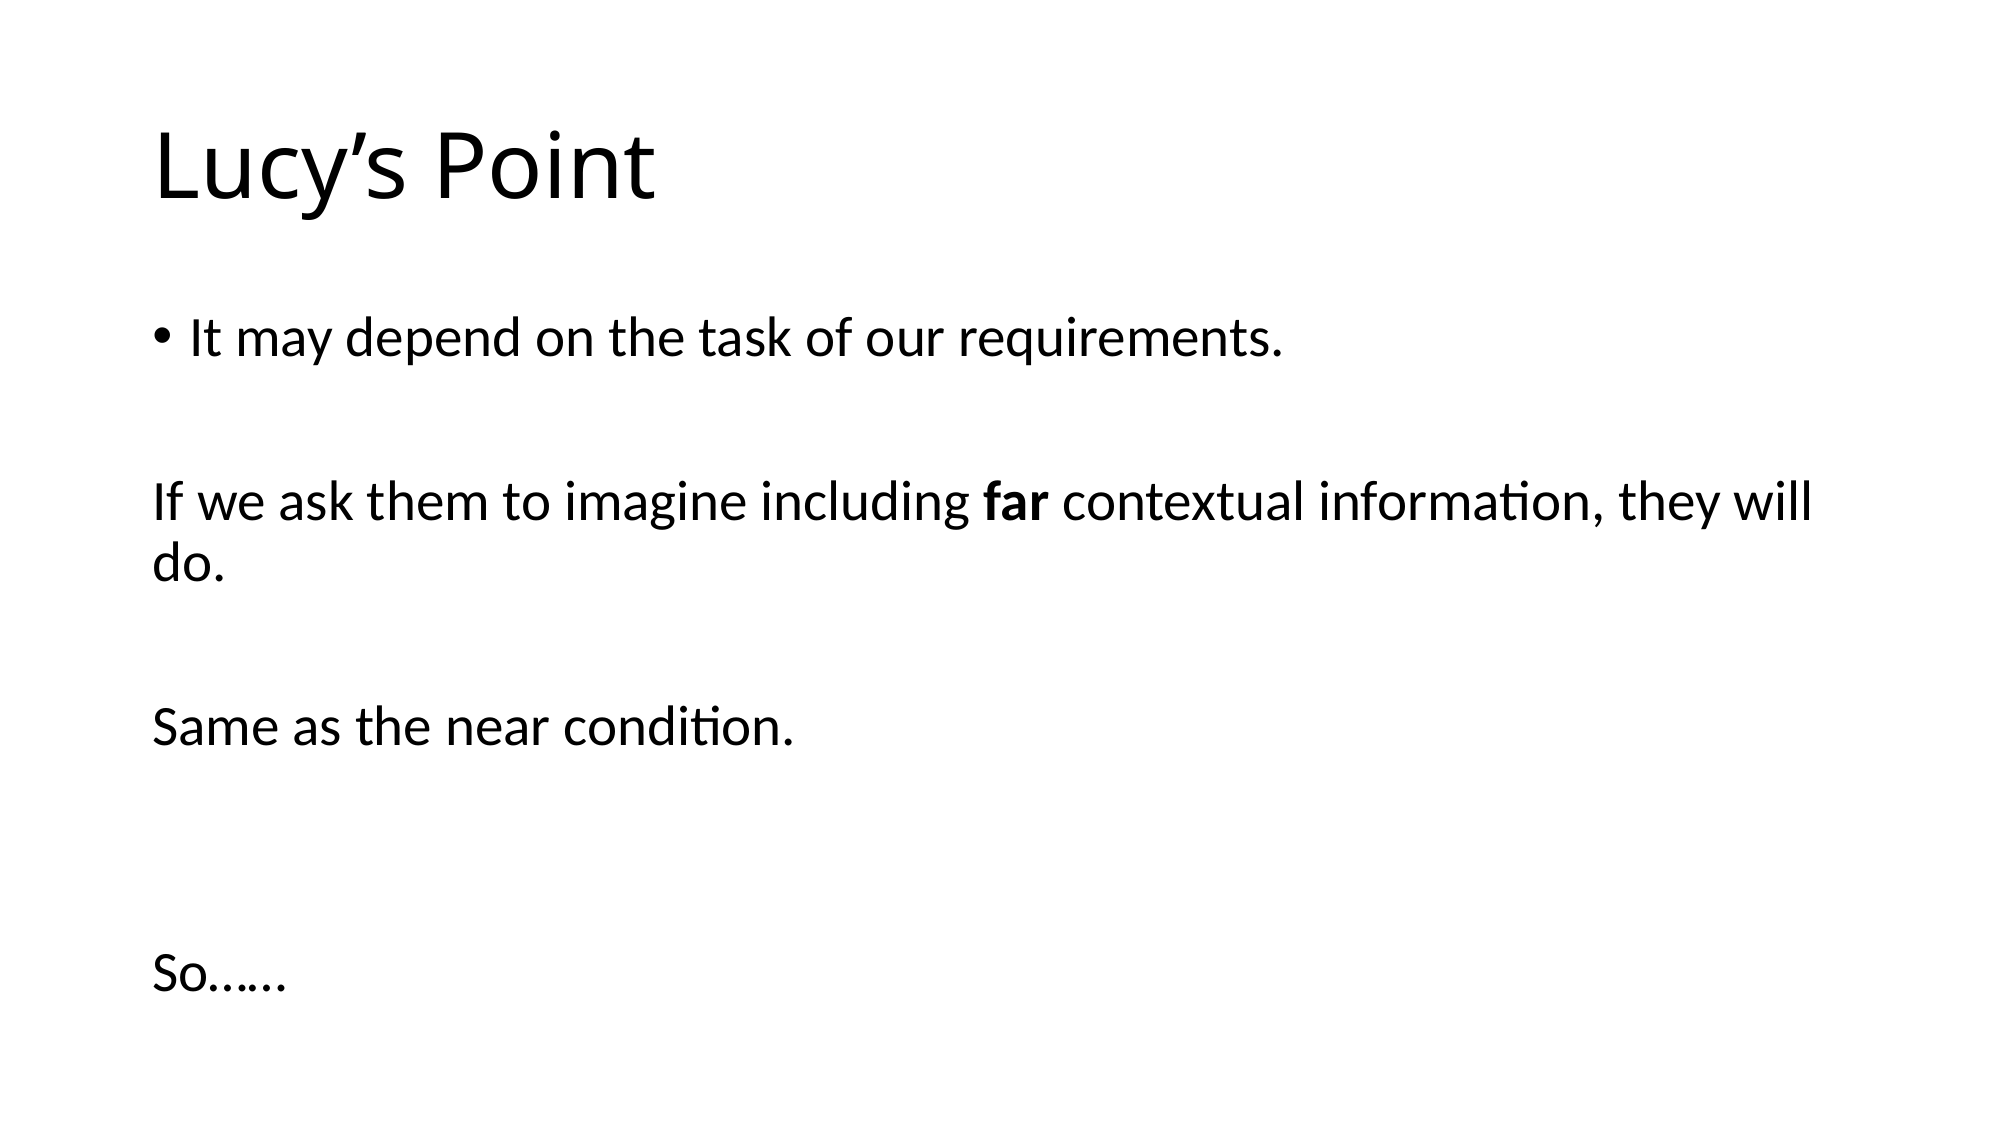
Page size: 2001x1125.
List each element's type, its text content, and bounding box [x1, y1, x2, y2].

list It may depend on the task of our requirements. If we ask them to imagine including far contextual information, they will do. Same as the near condition. So…… [137, 299, 1863, 1014]
title Lucy’s Point [137, 59, 1863, 278]
